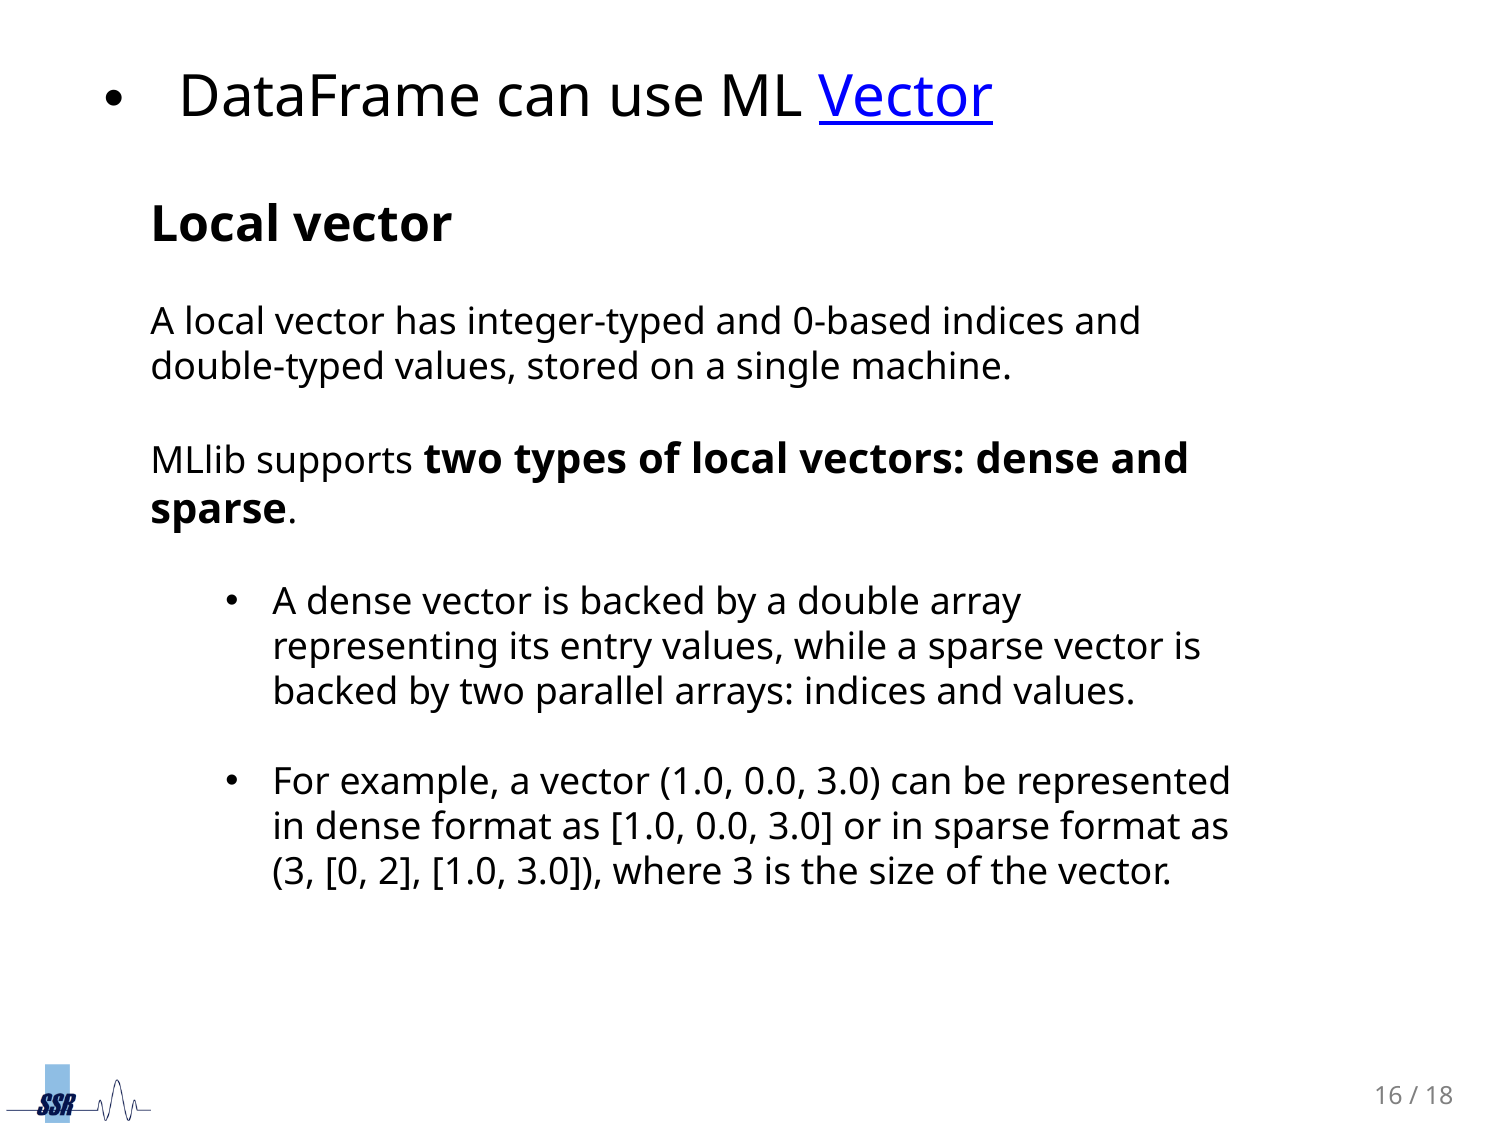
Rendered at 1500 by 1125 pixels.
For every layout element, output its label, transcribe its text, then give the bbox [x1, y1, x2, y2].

text_box Local vector A local vector has integer-typed and 0-based indices and double-typed values, stored on a single machine. MLlib supports two types of local vectors: dense and sparse. A dense vector is backed by a double array representing its entry values, while a sparse vector is backed by two parallel arrays: indices and values. For example, a vector (1.0, 0.0, 3.0) can be represented in dense format as [1.0, 0.0, 3.0] or in sparse format as (3, [0, 2], [1.0, 3.0]), where 3 is the size of the vector. [135, 184, 1261, 900]
text_box DataFrame can use ML Vector [88, 50, 1258, 145]
picture [1, 1062, 151, 1125]
